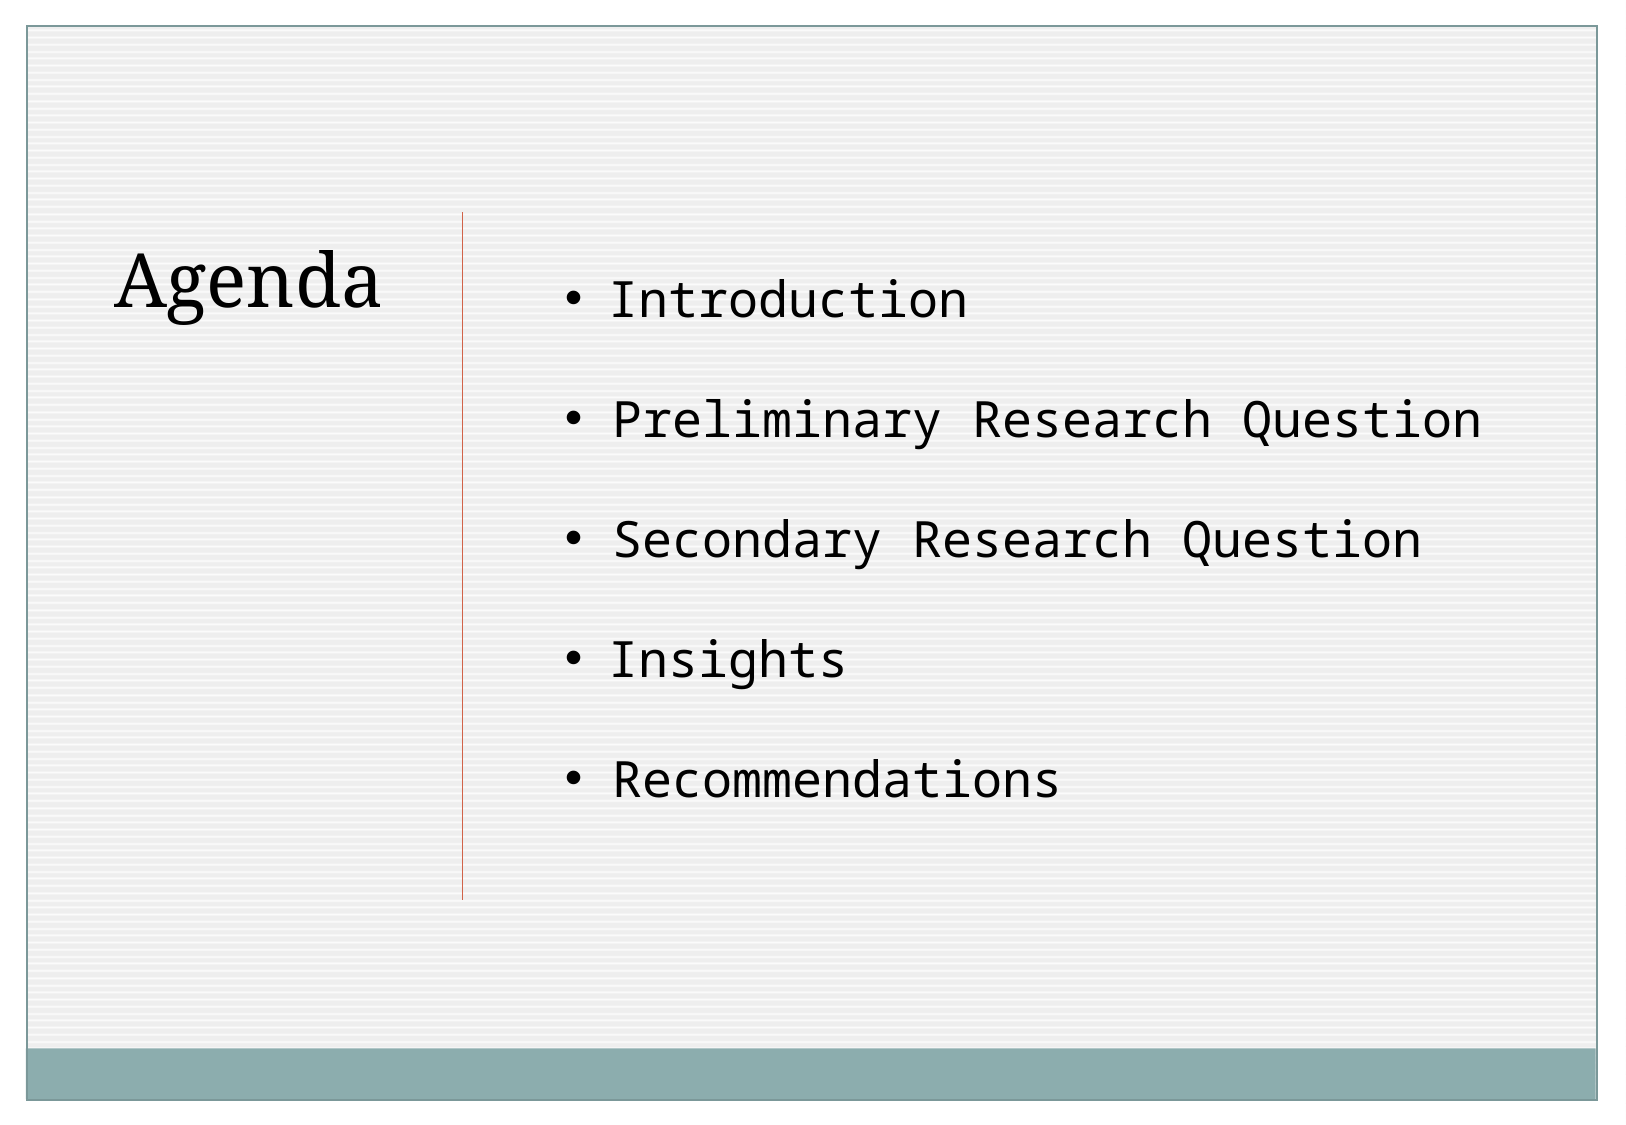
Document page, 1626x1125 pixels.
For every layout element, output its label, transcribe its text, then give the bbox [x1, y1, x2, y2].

text_box Introduction Preliminary Research Question Secondary Research Question Insights Recommendations [549, 199, 1500, 860]
text_box Agenda [99, 224, 425, 330]
